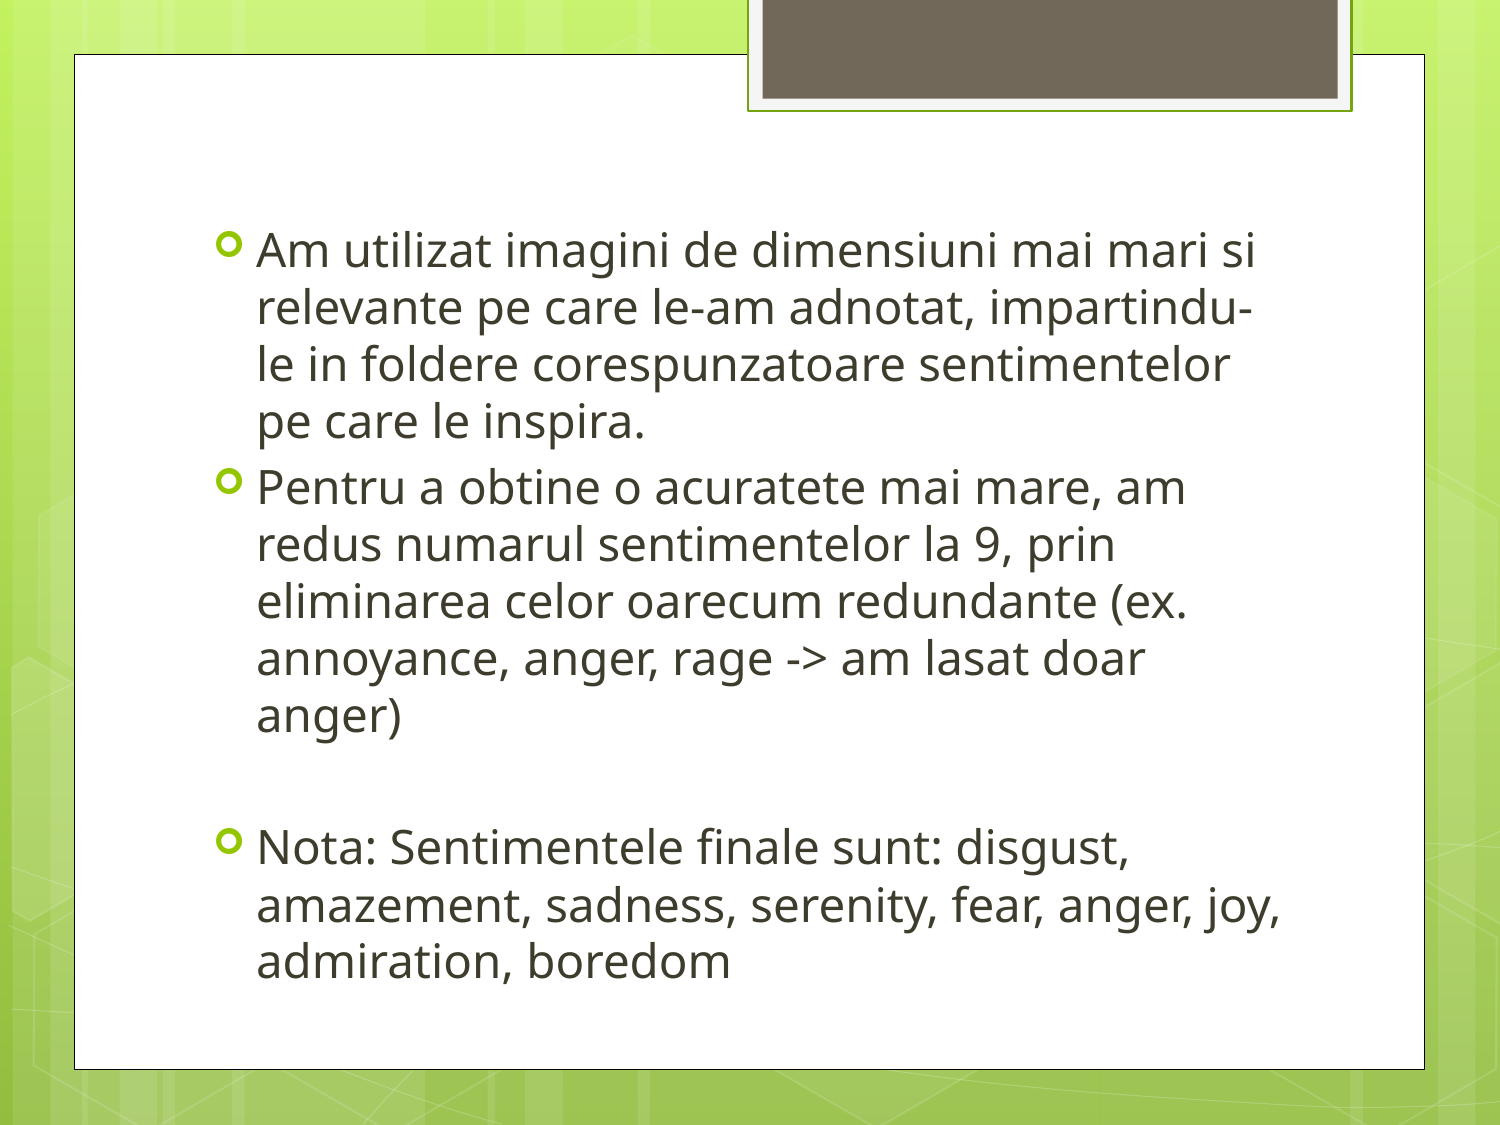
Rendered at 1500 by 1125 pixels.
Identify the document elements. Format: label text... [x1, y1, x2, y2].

list Am utilizat imagini de dimensiuni mai mari si relevante pe care le-am adnotat, impartindu-le in foldere corespunzatoare sentimentelor pe care le inspira. Pentru a obtine o acuratete mai mare, am redus numarul sentimentelor la 9, prin eliminarea celor oarecum redundante (ex. annoyance, anger, rage -> am lasat doar anger) Nota: Sentimentele finale sunt: disgust, amazement, sadness, serenity, fear, anger, joy, admiration, boredom [187, 212, 1300, 1000]
